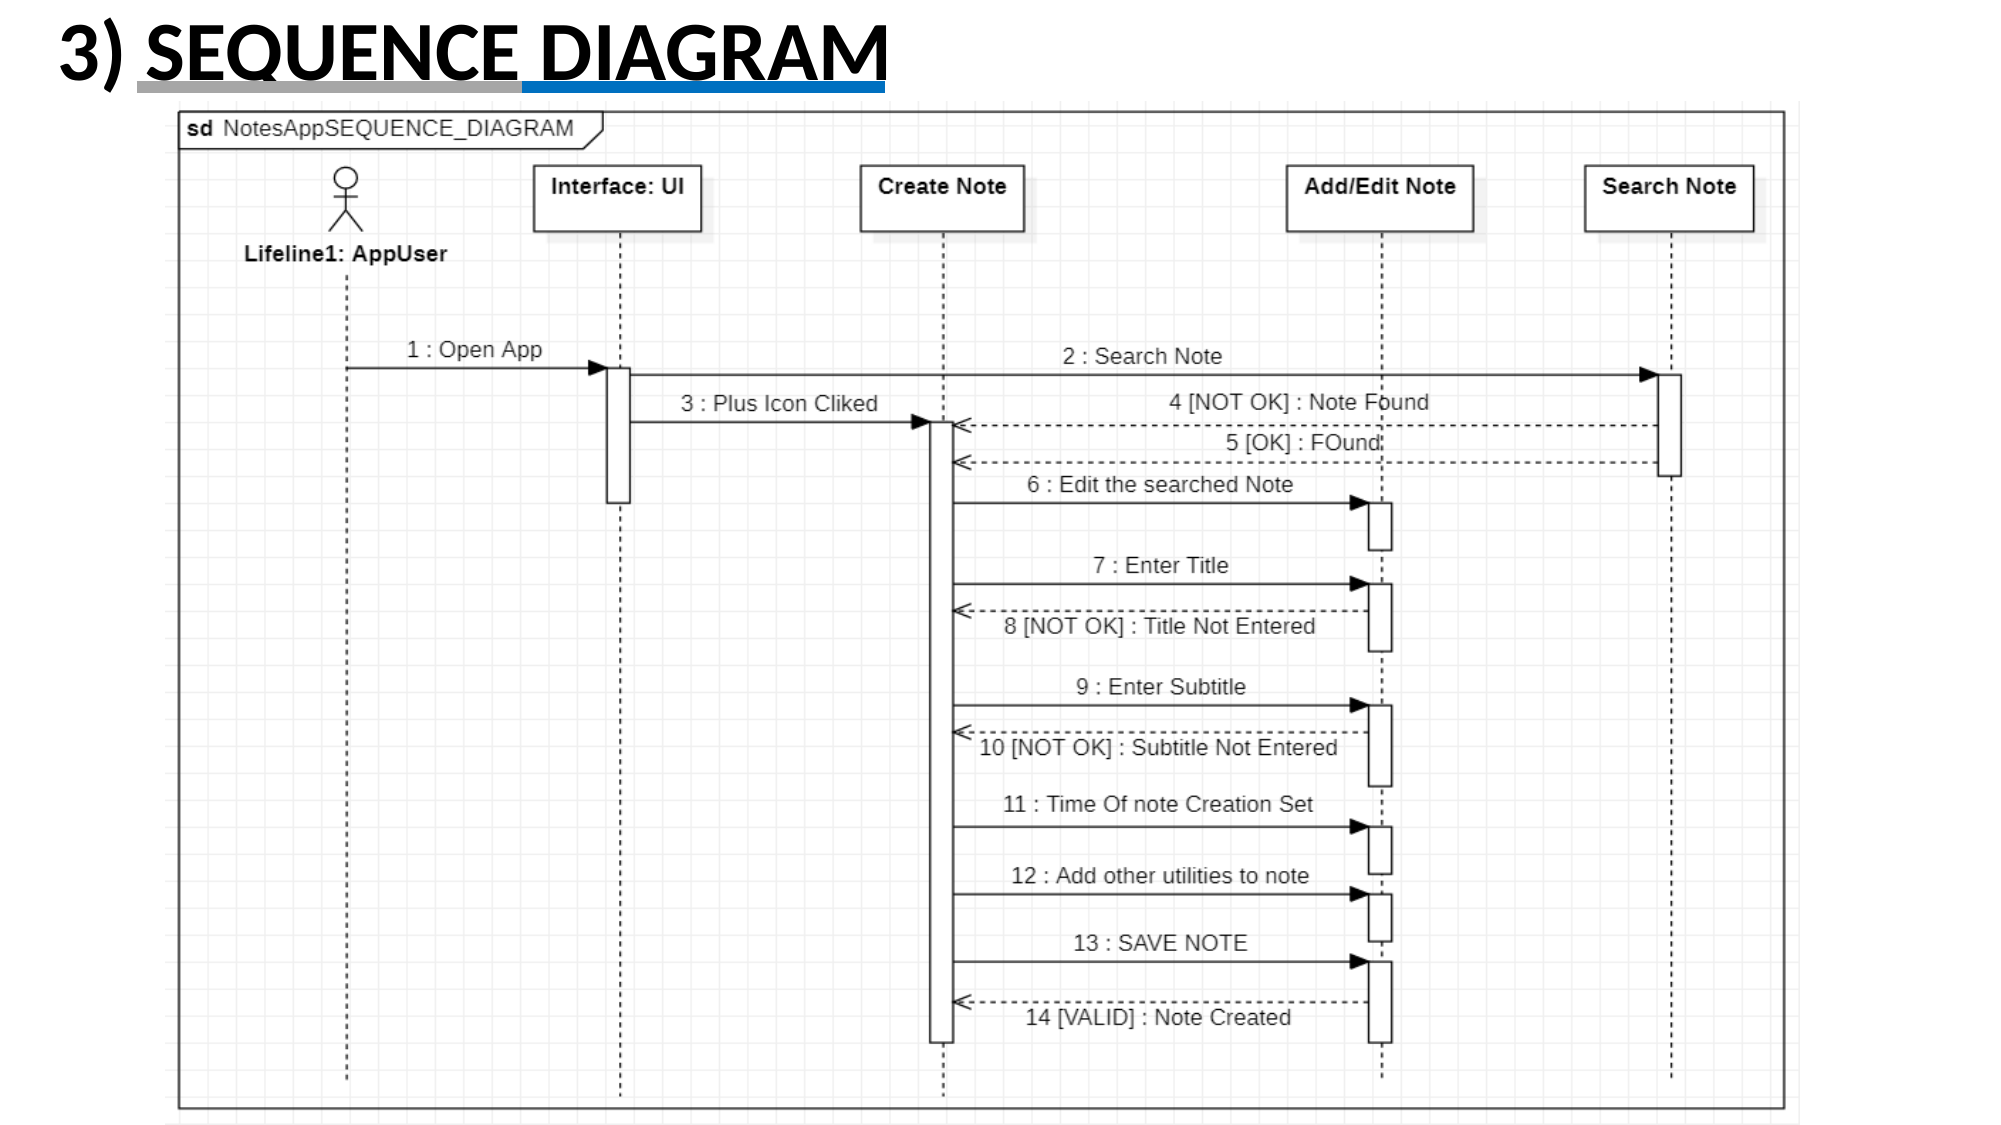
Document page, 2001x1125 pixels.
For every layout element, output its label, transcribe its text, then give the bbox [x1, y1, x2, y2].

picture [164, 101, 1800, 1125]
title 3) SEQUENCE DIAGRAM [42, 0, 1768, 107]
